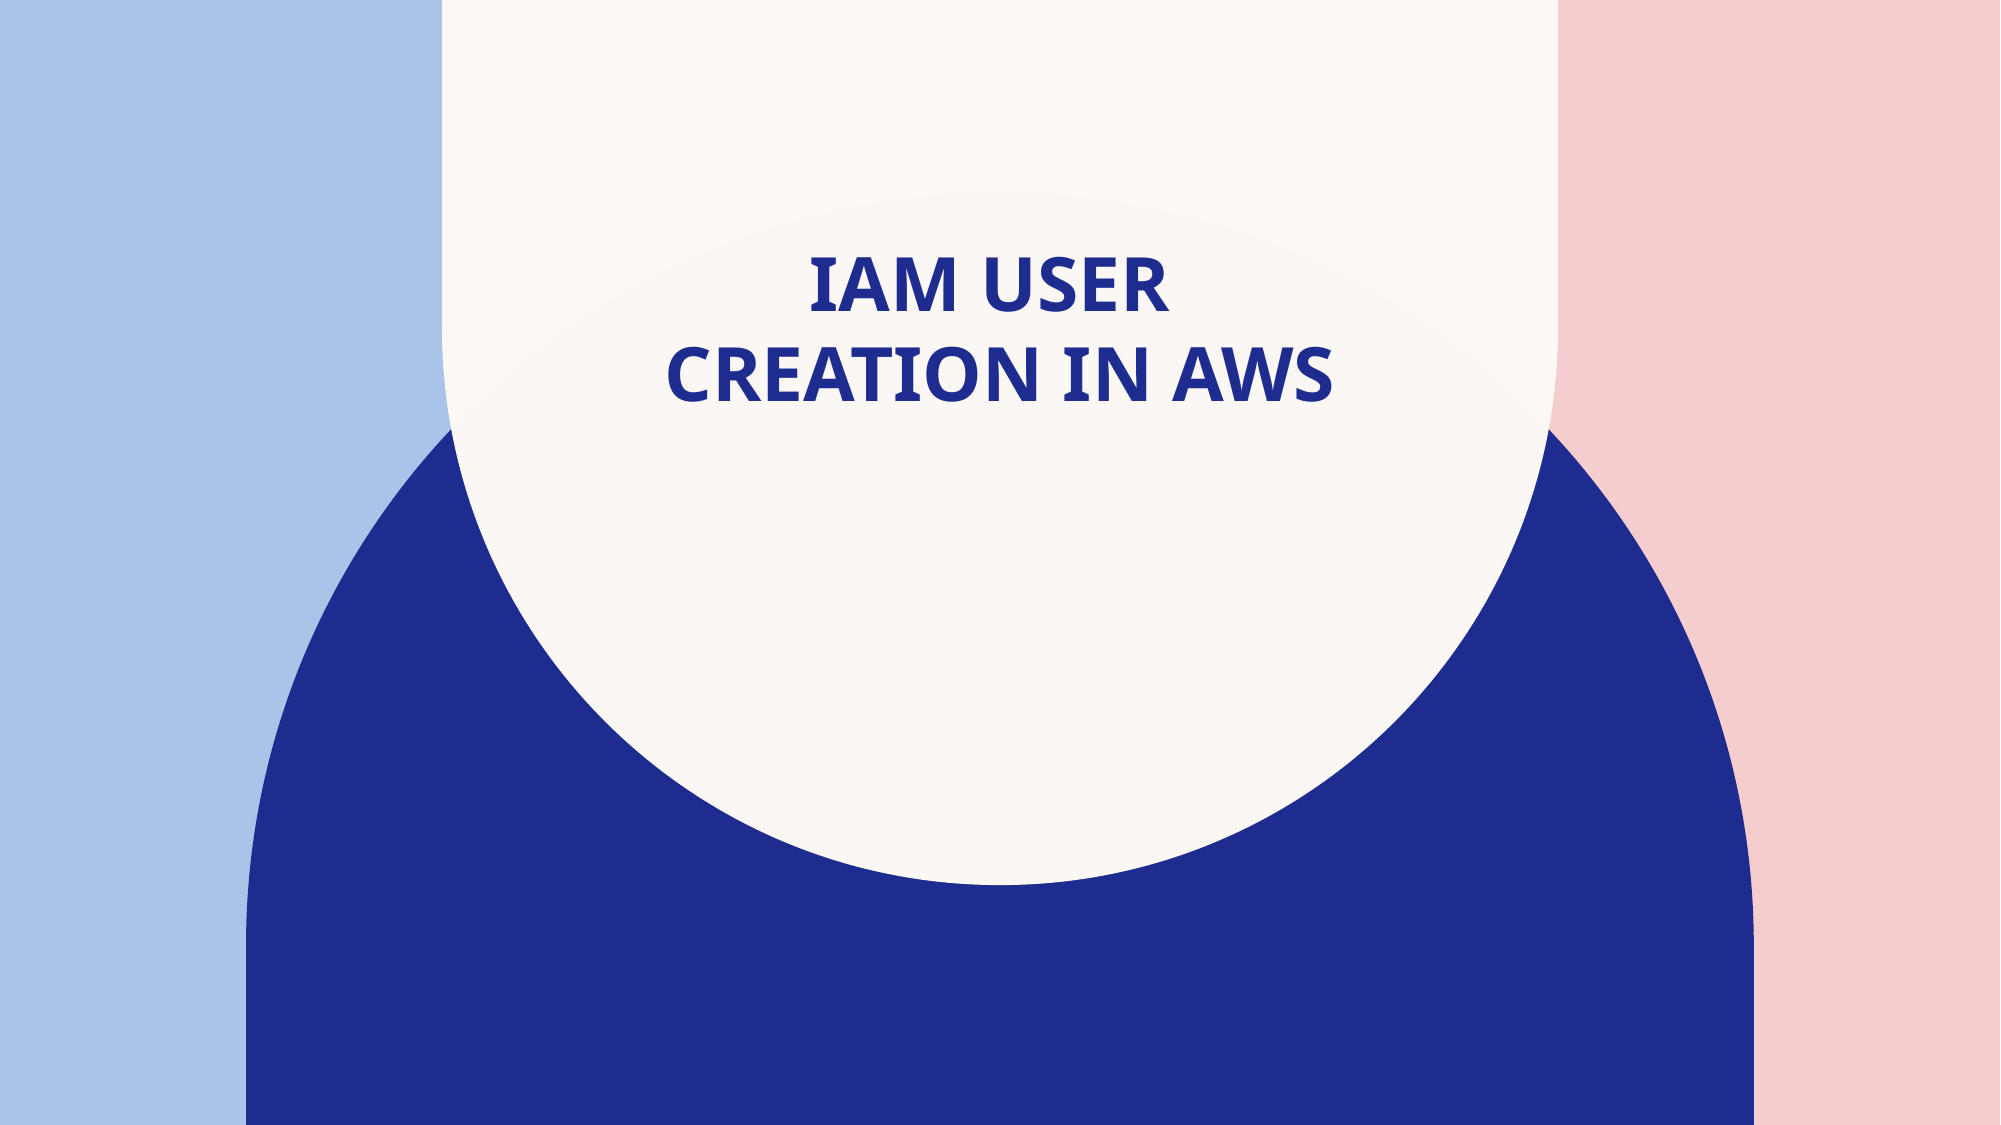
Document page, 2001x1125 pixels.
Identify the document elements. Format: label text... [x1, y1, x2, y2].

title IAM User creation IN AWS [475, 103, 1525, 549]
